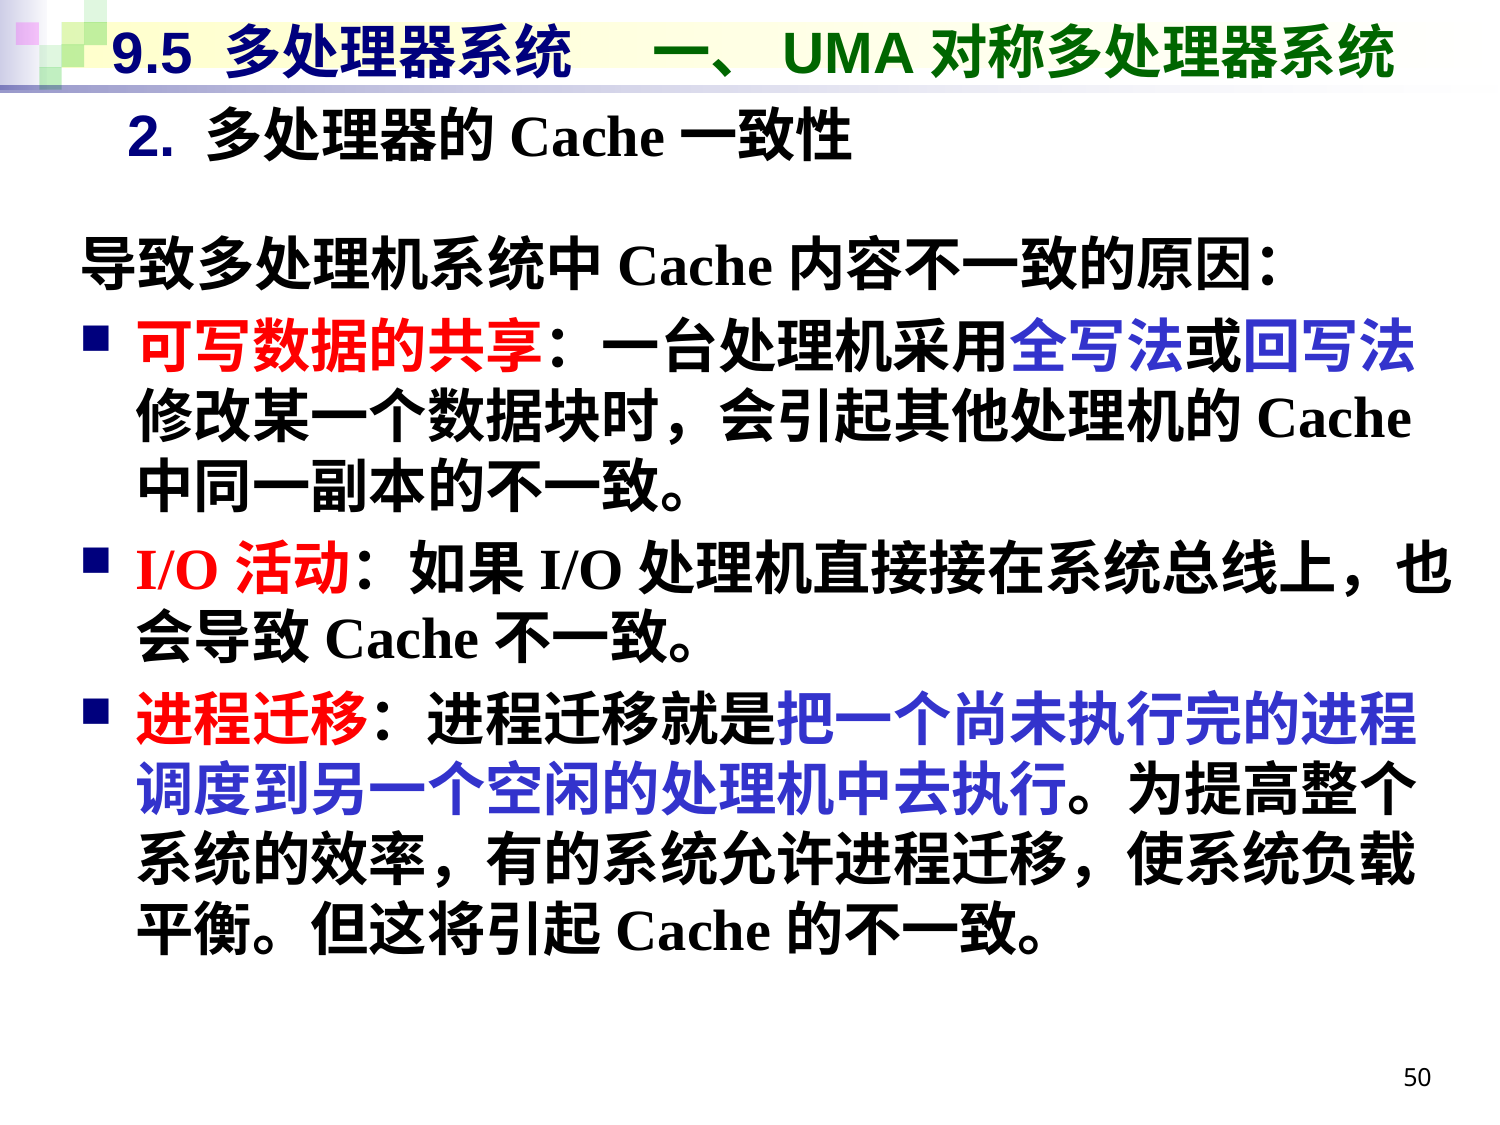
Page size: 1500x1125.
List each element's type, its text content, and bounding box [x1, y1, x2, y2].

list 2. 多处理器的Cache一致性 [111, 89, 1448, 185]
title 9.5 多处理器系统 一、UMA对称多处理器系统 [96, 6, 1448, 94]
text_box 导致多处理机系统中Cache内容不一致的原因： 可写数据的共享：一台处理机采用全写法或回写法修改某一个数据块时，会引起其他处理机的Cache中同一副本的不一致。 I/O活动：如果I/O处理机直接接在系统总线上，也会导致Cache不一致。 进程迁移：进程迁移就是把一个尚未执行完的进程调度到另一个空闲的处理机中去执行。为提高整个系统的效率，有的系统允许进程迁移，使系统负载平衡。但这将引起Cache的不一致。 [64, 220, 1471, 1012]
slide_number 50 [1074, 1024, 1448, 1103]
